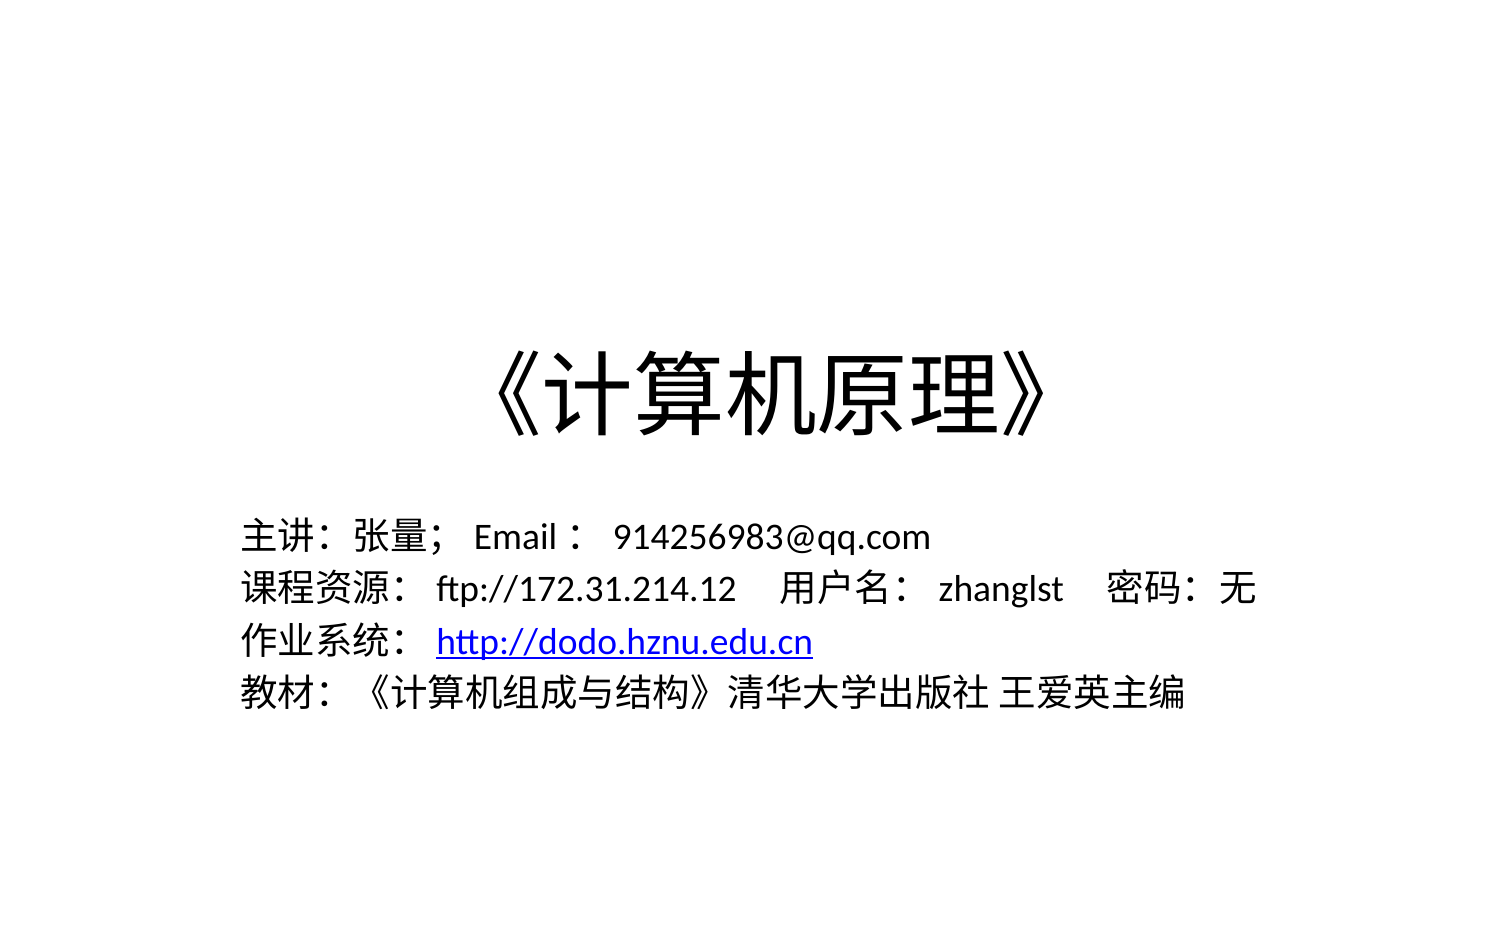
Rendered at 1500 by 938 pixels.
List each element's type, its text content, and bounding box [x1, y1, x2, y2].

title 《计算机原理》 [112, 291, 1388, 493]
subtitle 主讲：张量；Email：914256983@qq.com 课程资源：ftp://172.31.214.12 用户名：zhanglst 密码：无 作业系统：http://dodo.hznu.edu.cn 教材：《计算机组成与结构》清华大学出版社 王爱英主编 [225, 504, 1275, 753]
